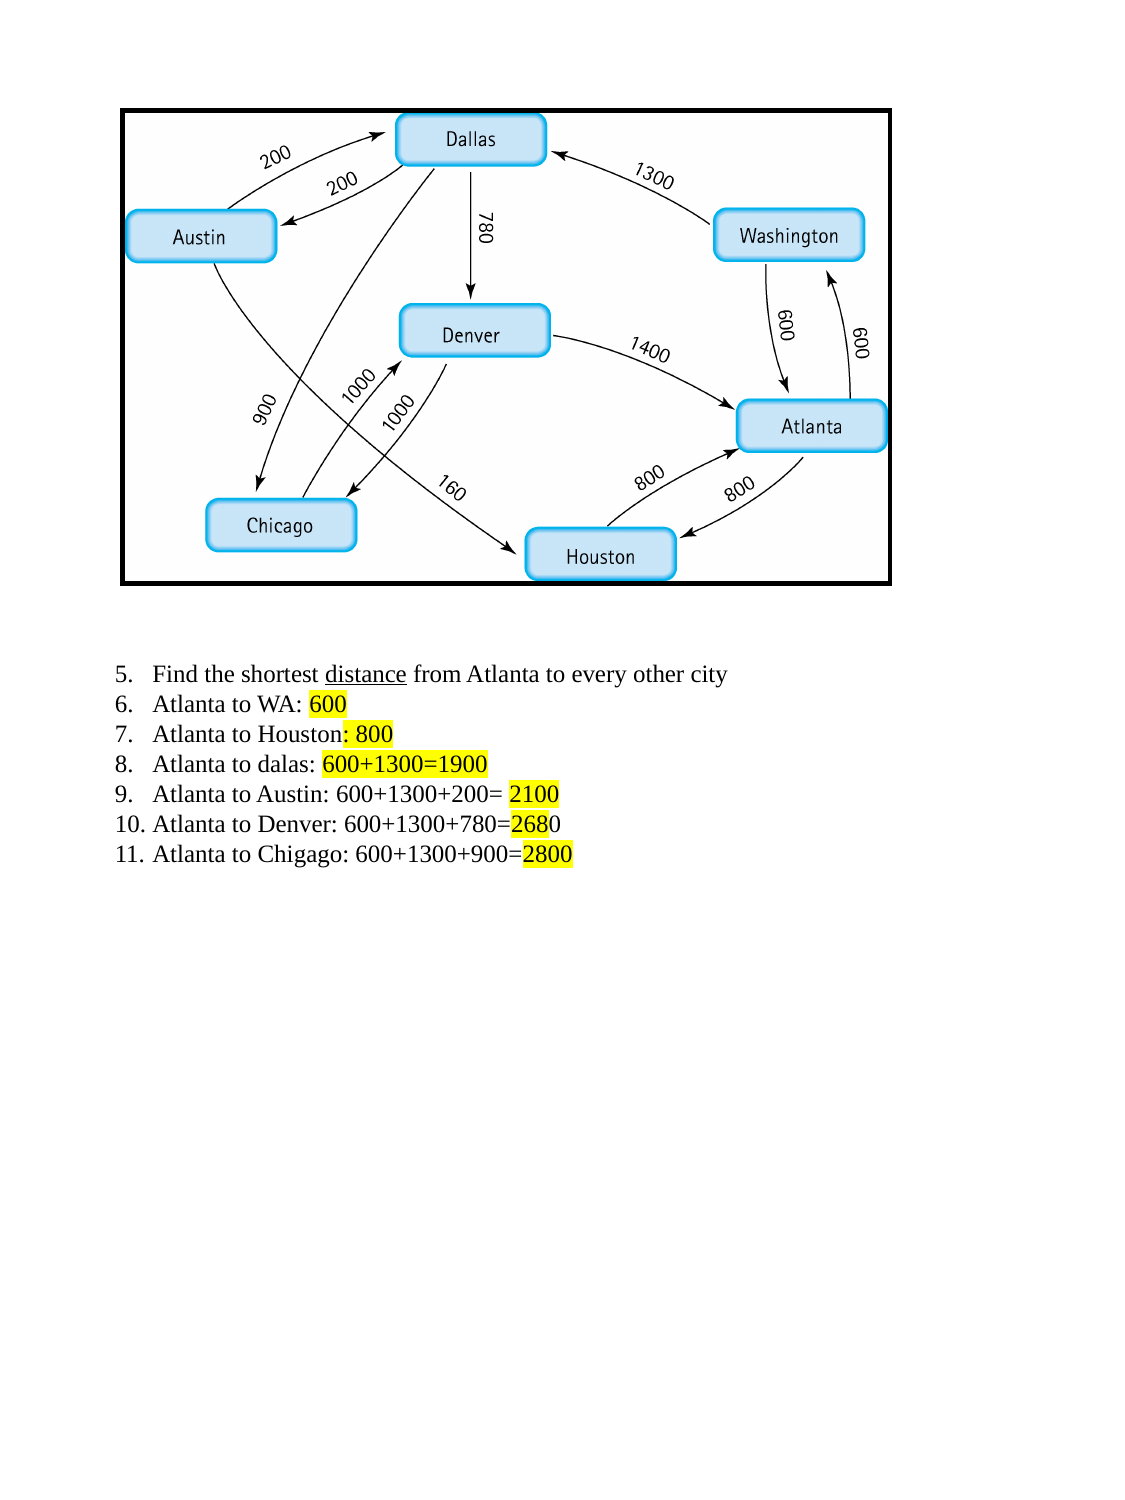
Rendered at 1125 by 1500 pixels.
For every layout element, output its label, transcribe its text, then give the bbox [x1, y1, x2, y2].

picture [528, 530, 674, 578]
text_box Find the shortest distance from Atlanta to every other city Atlanta to WA: 600 Atlanta to Houston: 800 Atlanta to dalas: 600+1300=1900 Atlanta to Austin: 600+1300+200= 2100 Atlanta to Denver: 600+1300+780=2680 Atlanta to Chigago: 600+1300+900=2800 [99, 650, 825, 875]
picture [398, 115, 544, 164]
picture [124, 112, 888, 582]
picture [128, 212, 274, 260]
picture [739, 402, 885, 450]
